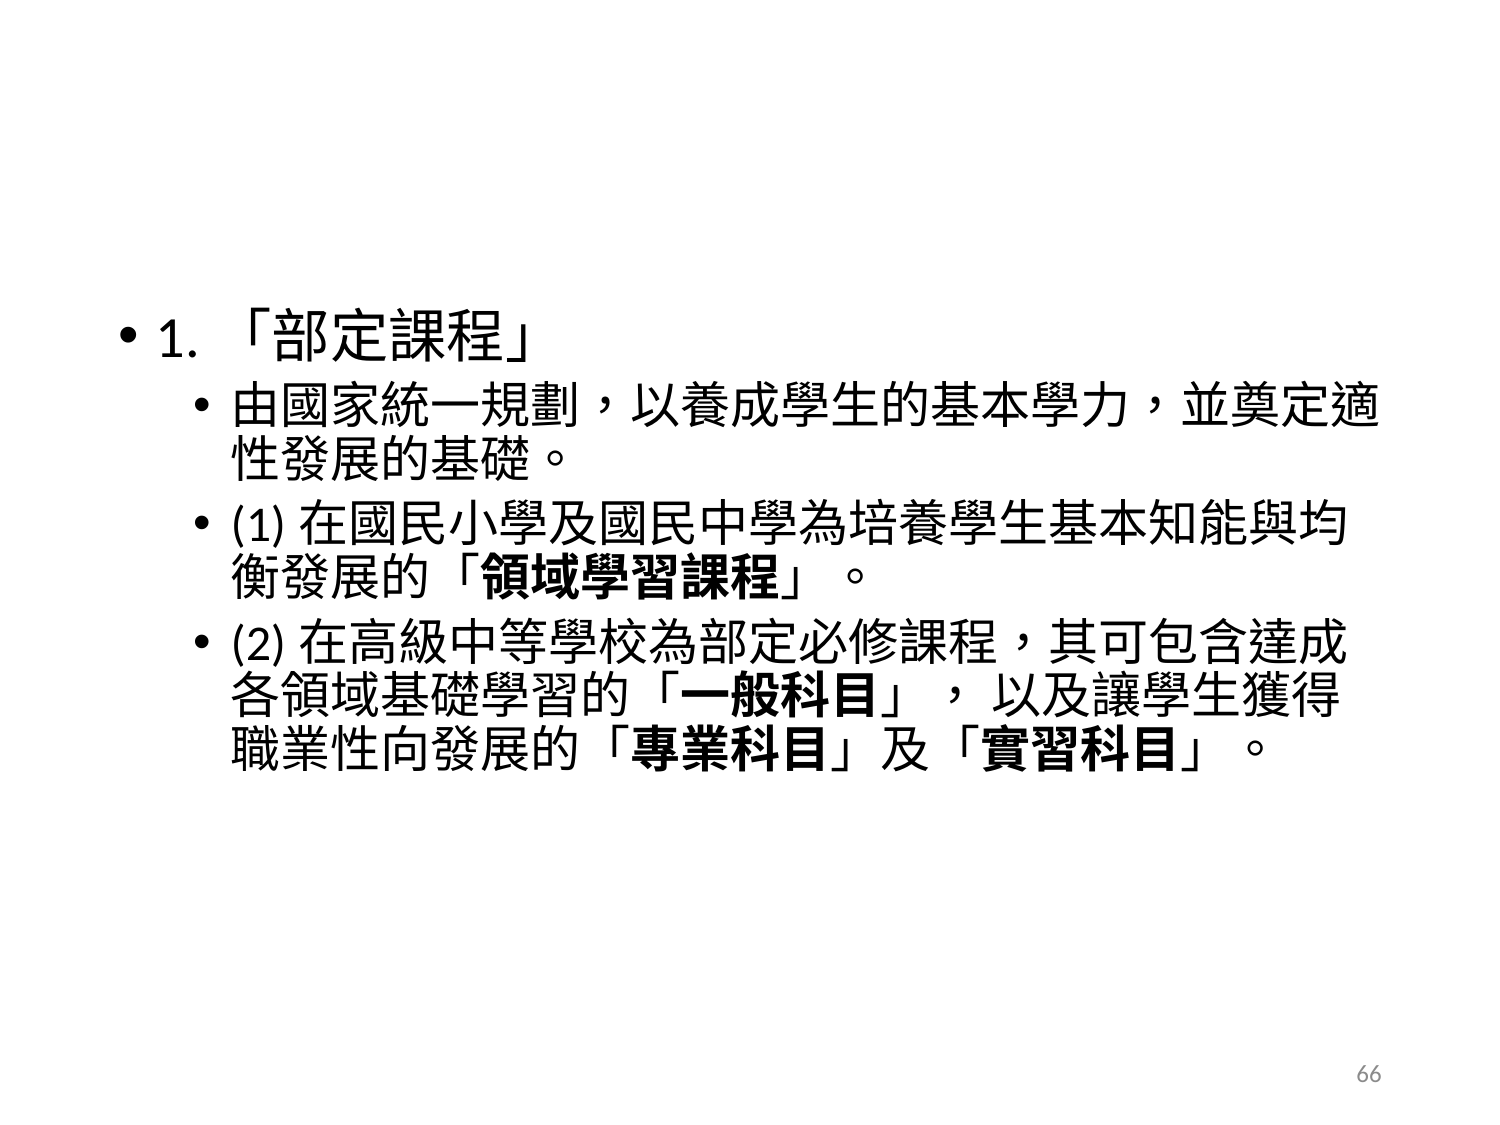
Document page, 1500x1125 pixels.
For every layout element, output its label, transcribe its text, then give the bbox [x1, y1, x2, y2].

list 1.「部定課程」 由國家統一規劃，以養成學生的基本學力，並奠定適性發展的基礎。 (1)在國民小學及國民中學為培養學生基本知能與均衡發展的「領域學習課程」。 (2)在高級中等學校為部定必修課程，其可包含達成各領域基礎學習的「一般科目」， 以及讓學生獲得職業性向發展的「專業科目」及「實習科目」。 [103, 299, 1397, 1014]
slide_number 66 [1059, 1042, 1397, 1103]
